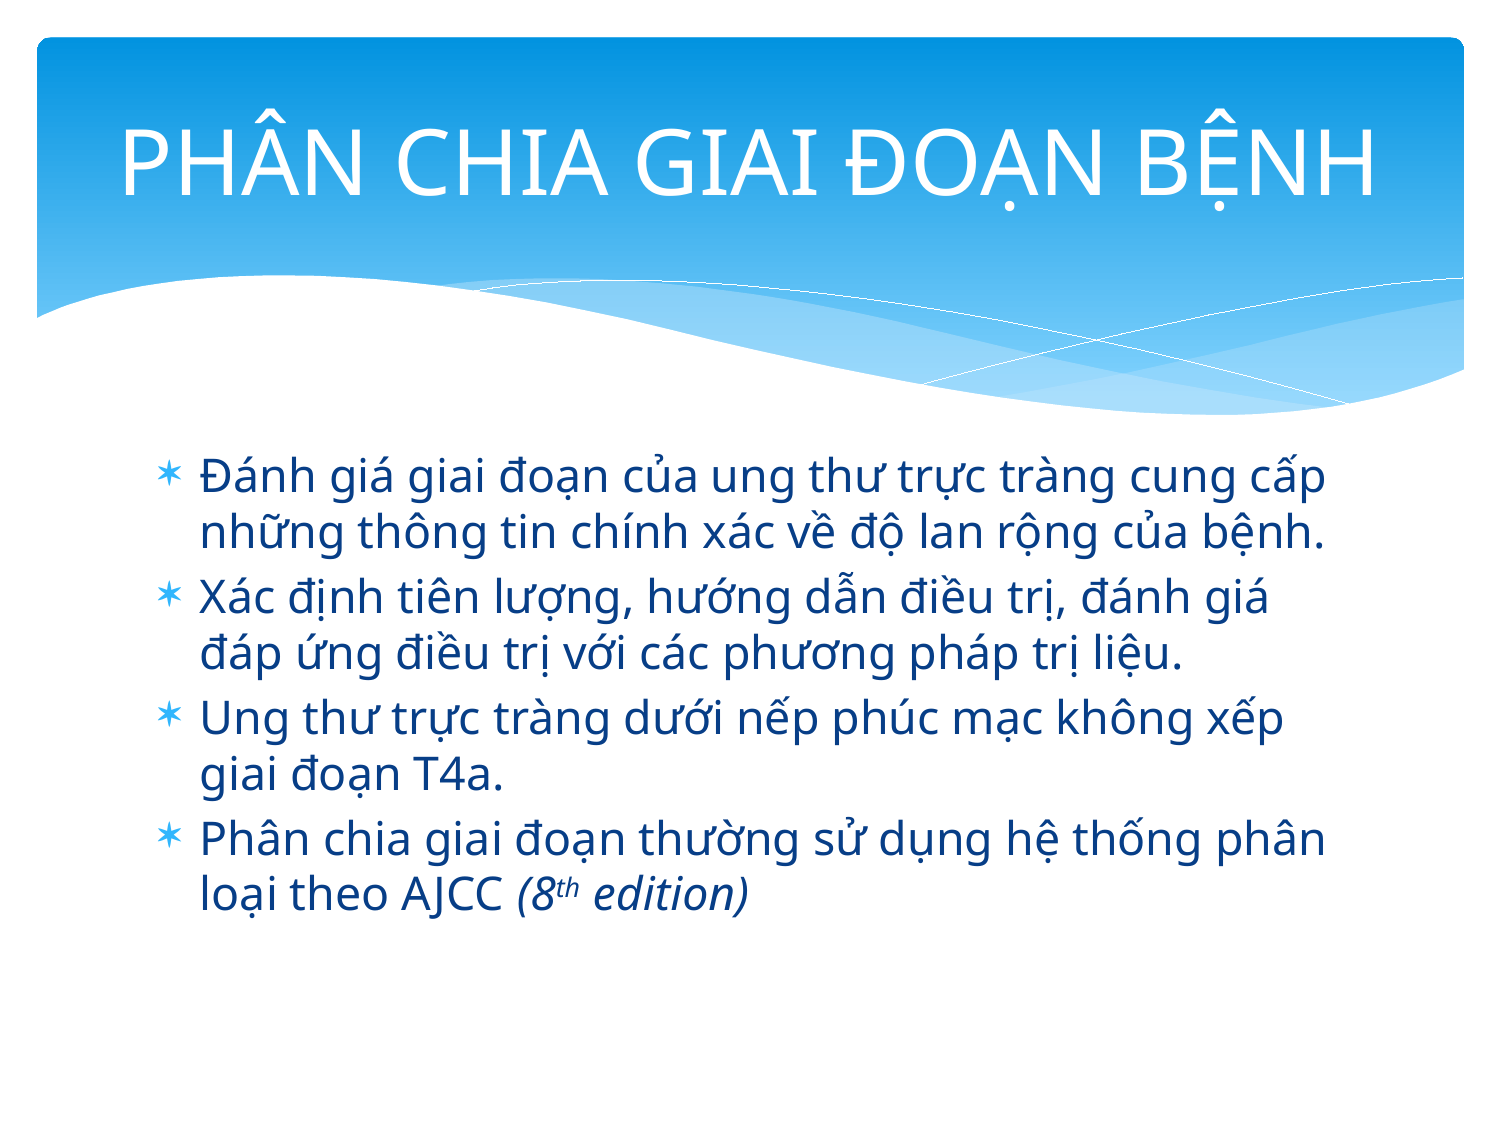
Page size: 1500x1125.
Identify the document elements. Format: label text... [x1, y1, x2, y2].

list Đánh giá giai đoạn của ung thư trực tràng cung cấp những thông tin chính xác về độ lan rộng của bệnh. Xác định tiên lượng, hướng dẫn điều trị, đánh giá đáp ứng điều trị với các phương pháp trị liệu. Ung thư trực tràng dưới nếp phúc mạc không xếp giai đoạn T4a. Phân chia giai đoạn thường sử dụng hệ thống phân loại theo AJCC (8th edition) [143, 438, 1359, 1005]
title PHÂN CHIA GIAI ĐOẠN BỆNH [75, 55, 1425, 261]
